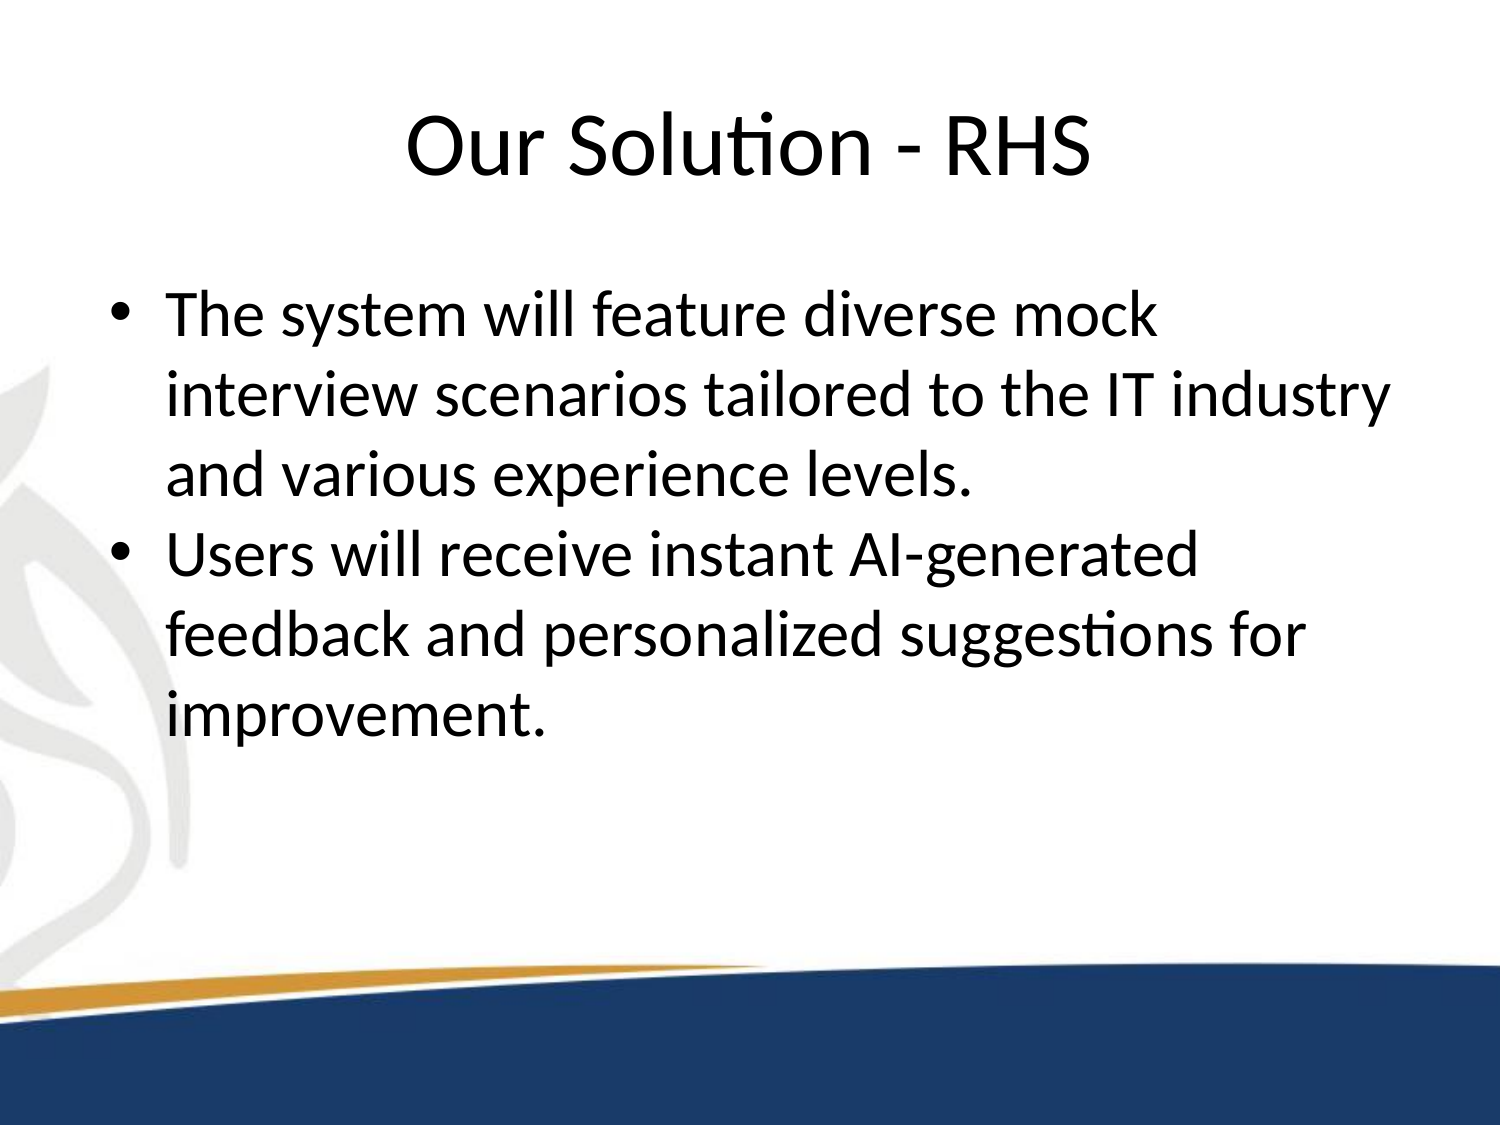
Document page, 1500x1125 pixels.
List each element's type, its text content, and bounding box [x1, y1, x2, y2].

picture [0, 0, 1500, 1125]
title Our Solution - RHS [75, 45, 1425, 233]
list The system will feature diverse mock interview scenarios tailored to the IT industry and various experience levels. Users will receive instant AI-generated feedback and personalized suggestions for improvement. [75, 262, 1425, 1005]
